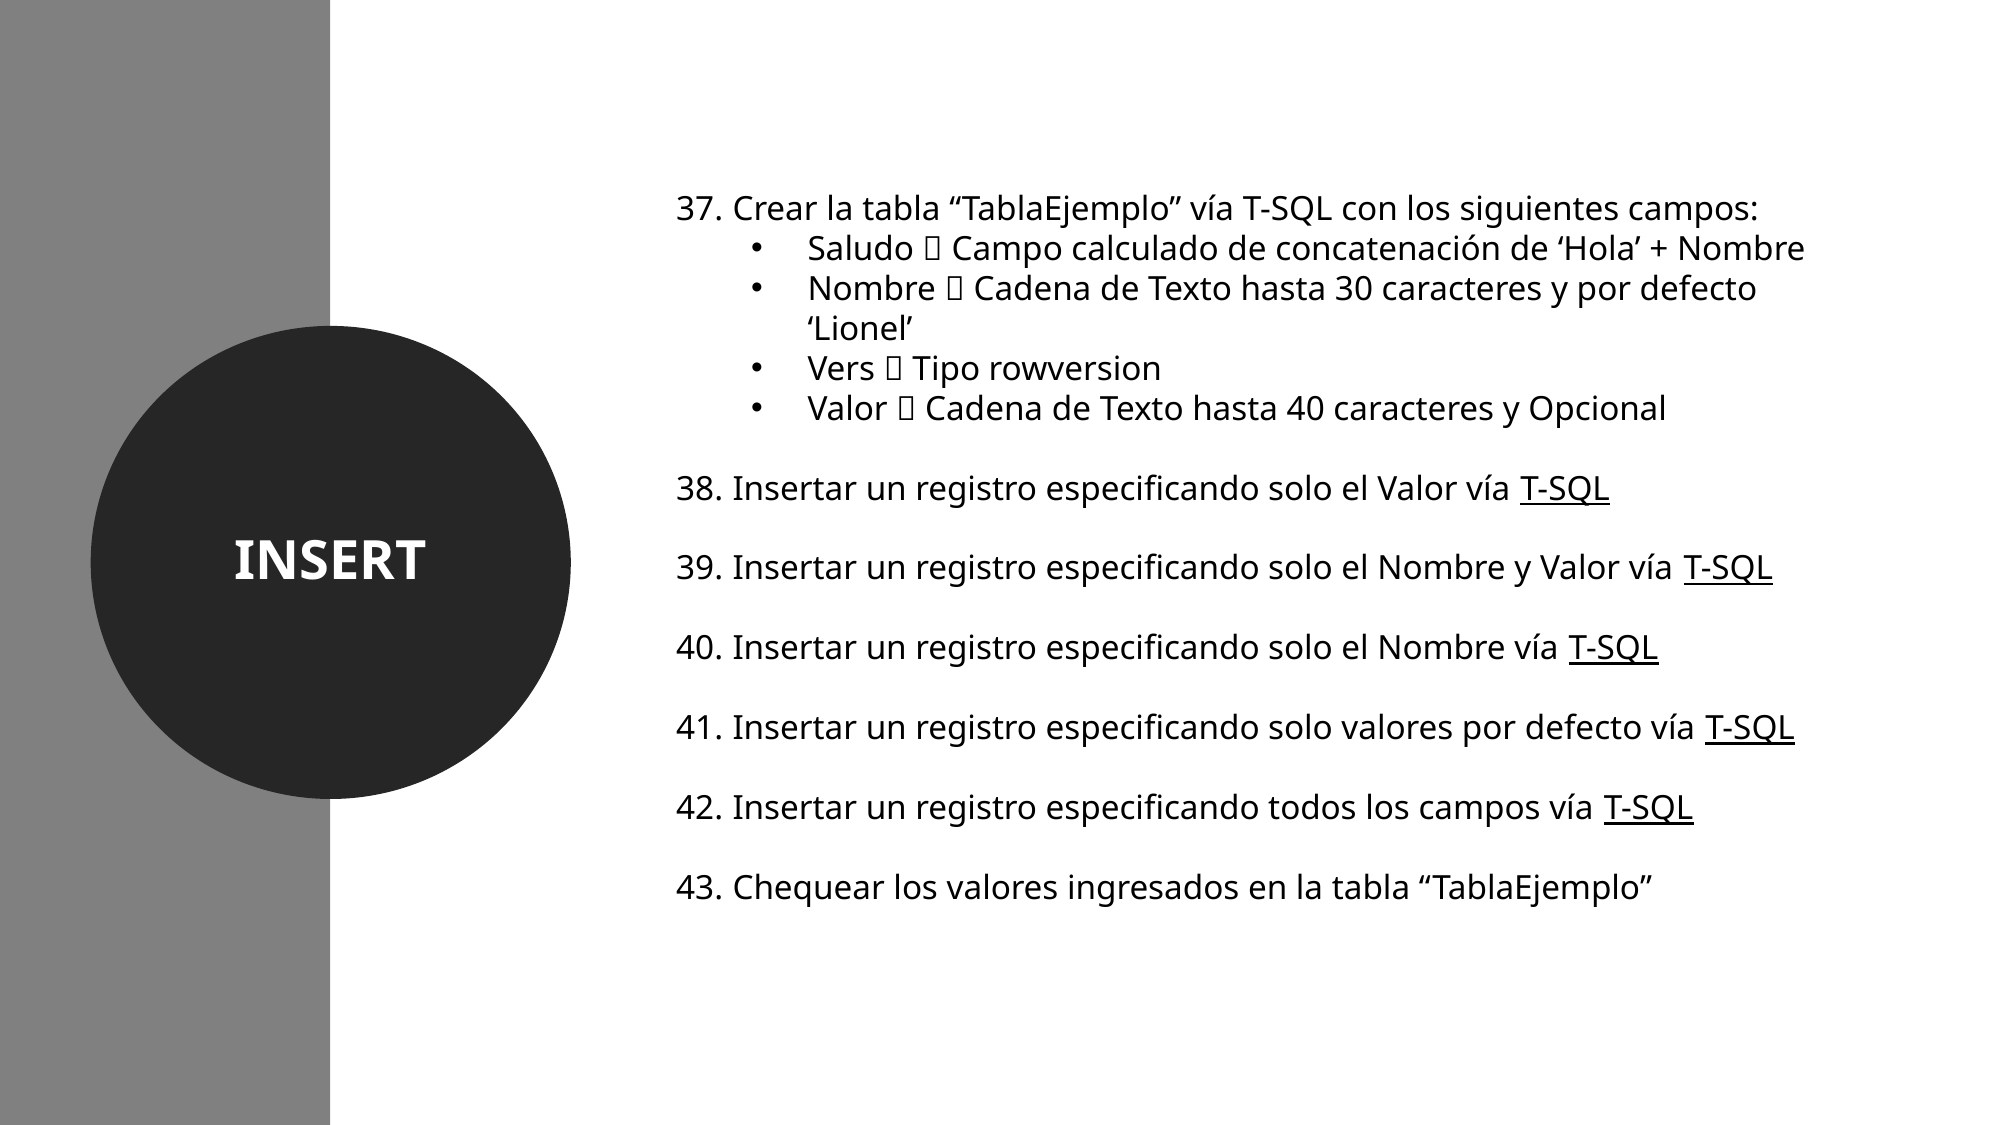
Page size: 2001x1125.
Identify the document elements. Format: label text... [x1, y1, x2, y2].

text_box [0, 0, 331, 1125]
text_box INSERT [105, 340, 557, 785]
text_box Crear la tabla “TablaEjemplo” vía T-SQL con los siguientes campos: Saludo  Campo calculado de concatenación de ‘Hola’ + Nombre Nombre  Cadena de Texto hasta 30 caracteres y por defecto ‘Lionel’ Vers  Tipo rowversion Valor  Cadena de Texto hasta 40 caracteres y Opcional Insertar un registro especificando solo el Valor vía T-SQL Insertar un registro especificando solo el Nombre y Valor vía T-SQL Insertar un registro especificando solo el Nombre vía T-SQL Insertar un registro especificando solo valores por defecto vía T-SQL Insertar un registro especificando todos los campos vía T-SQL Chequear los valores ingresados en la tabla “TablaEjemplo” [661, 179, 1864, 914]
